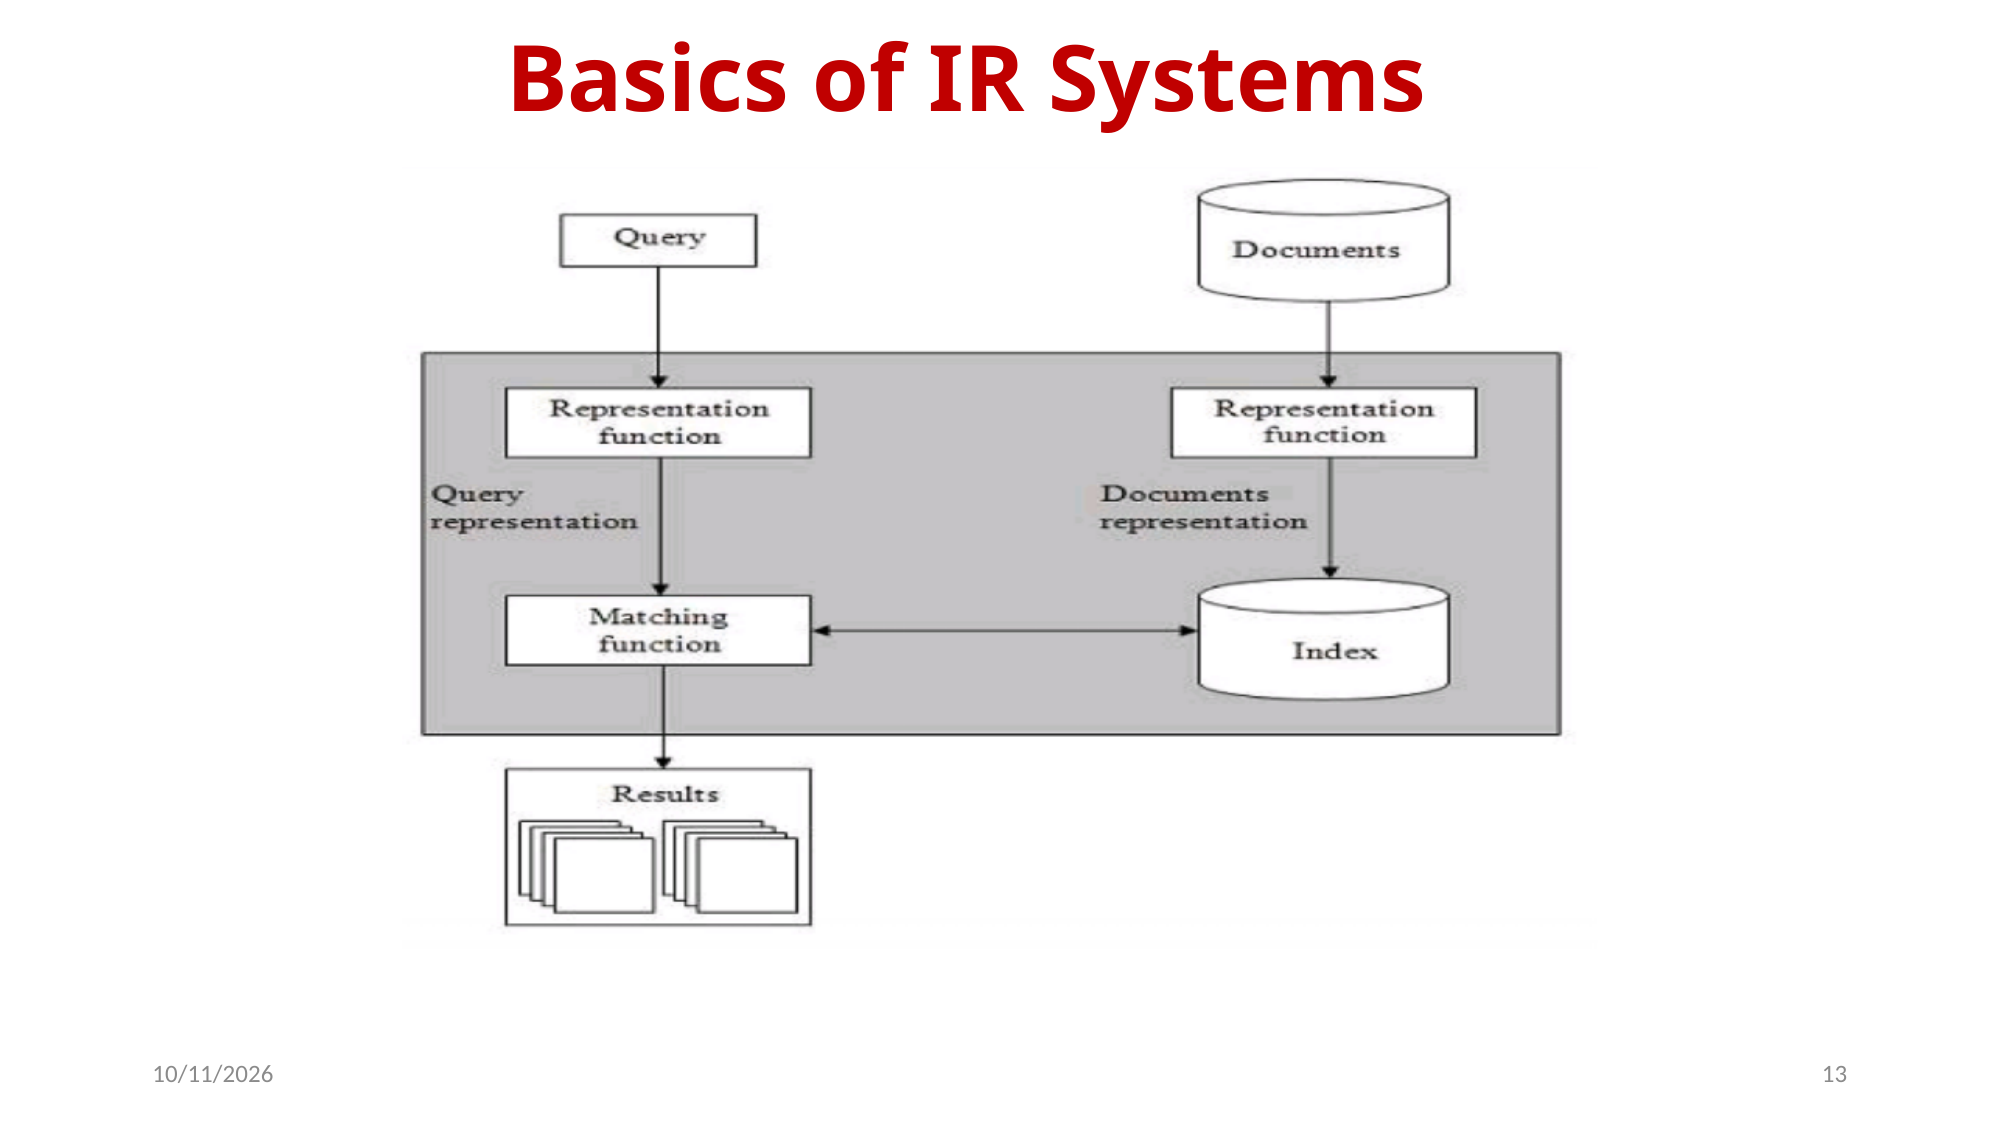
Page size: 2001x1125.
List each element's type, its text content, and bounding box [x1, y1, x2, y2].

slide_number 13 [1412, 1042, 1863, 1103]
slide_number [137, 1042, 588, 1103]
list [402, 167, 1598, 958]
title Basics of IR Systems [104, 0, 1830, 191]
